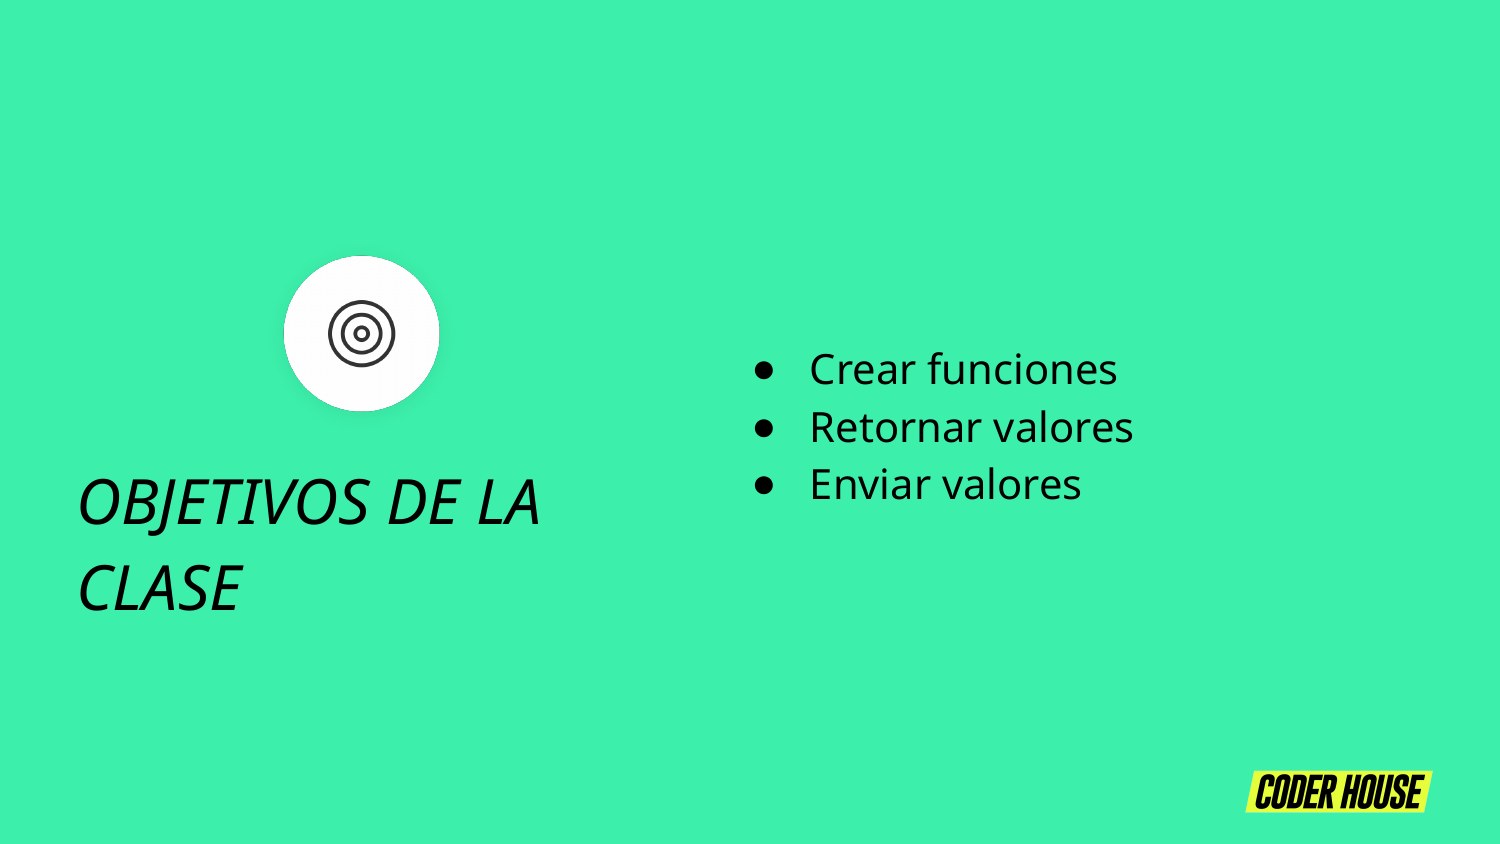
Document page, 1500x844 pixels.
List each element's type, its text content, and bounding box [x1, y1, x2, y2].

picture [1241, 764, 1437, 819]
picture [264, 235, 460, 431]
text_box Crear funciones Retornar valores Enviar valores [719, 276, 1479, 567]
text_box OBJETIVOS DE LA CLASE [61, 435, 658, 598]
